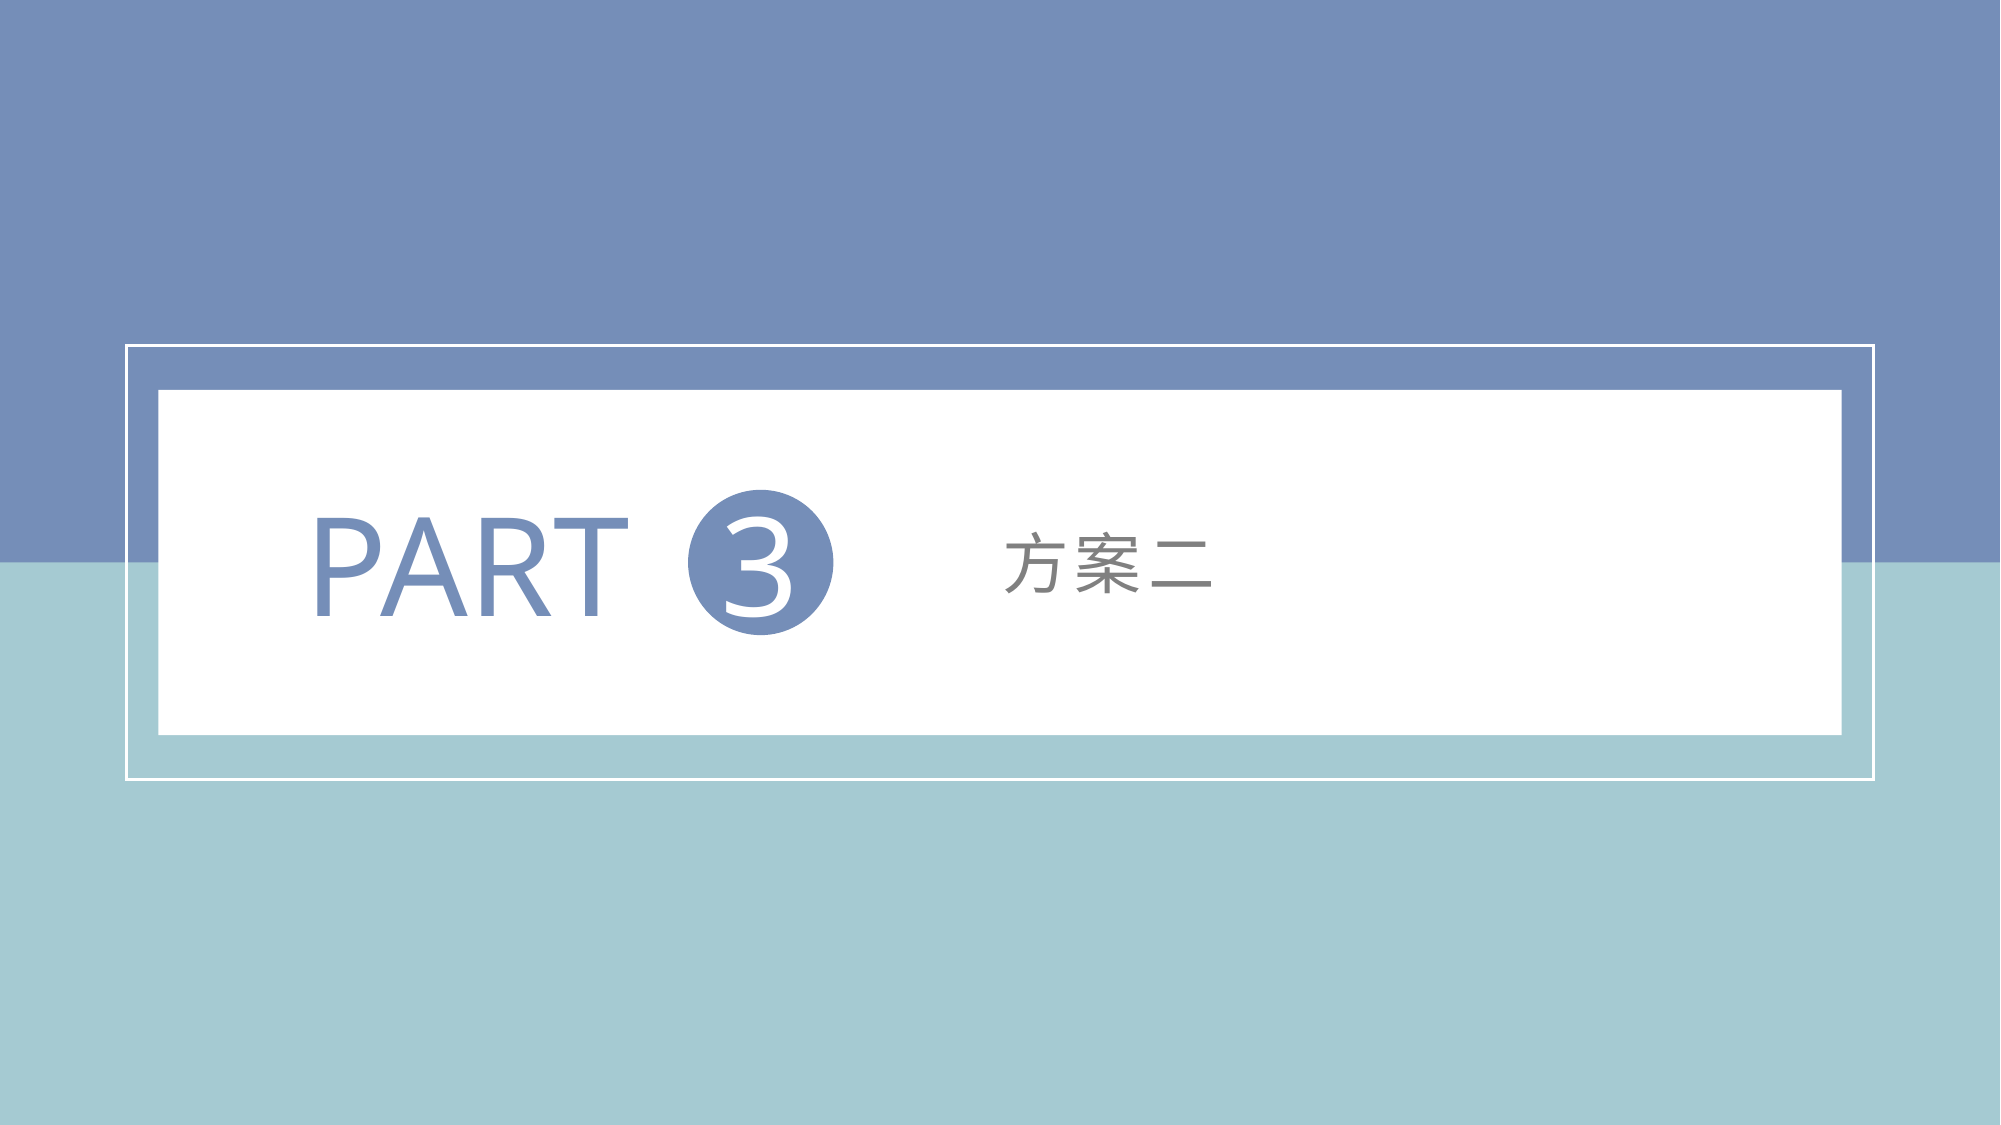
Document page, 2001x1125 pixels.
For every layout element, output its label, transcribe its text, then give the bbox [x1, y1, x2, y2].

text_box PART [289, 471, 659, 652]
text_box 方案二 [987, 514, 1503, 610]
text_box [687, 514, 705, 611]
text_box [816, 513, 835, 612]
text_box 3 [705, 471, 816, 652]
